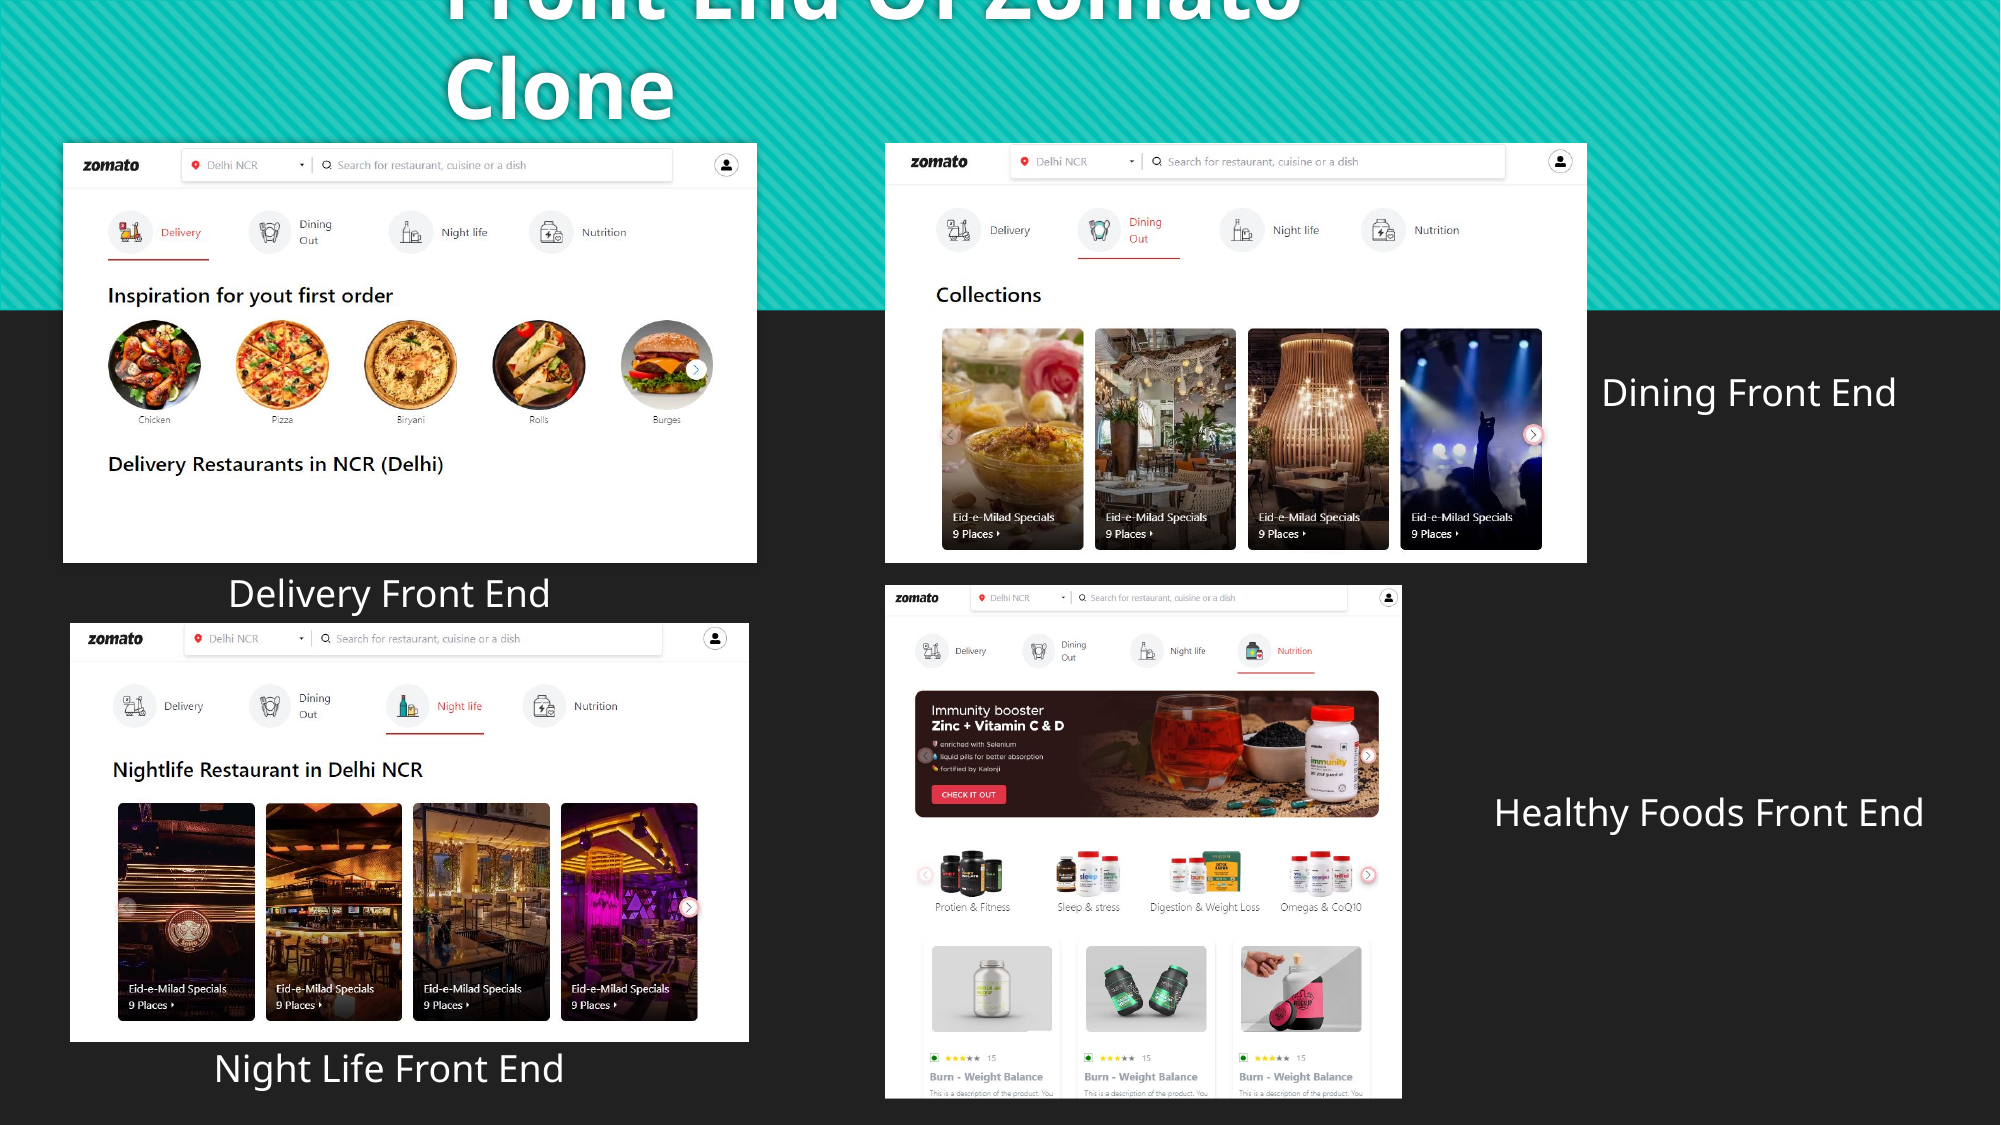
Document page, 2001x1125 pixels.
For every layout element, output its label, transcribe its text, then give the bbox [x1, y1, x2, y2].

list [63, 143, 757, 563]
picture [70, 622, 749, 1043]
text_box Healthy Foods Front End [1478, 781, 1995, 842]
text_box Dining Front End [1587, 361, 1942, 421]
picture [885, 143, 1587, 563]
text_box Night Life Front End [198, 1043, 621, 1098]
picture [885, 585, 1402, 1099]
text_box Delivery Front End [213, 563, 569, 622]
title Front End Of Zomato Clone [428, 0, 1560, 144]
